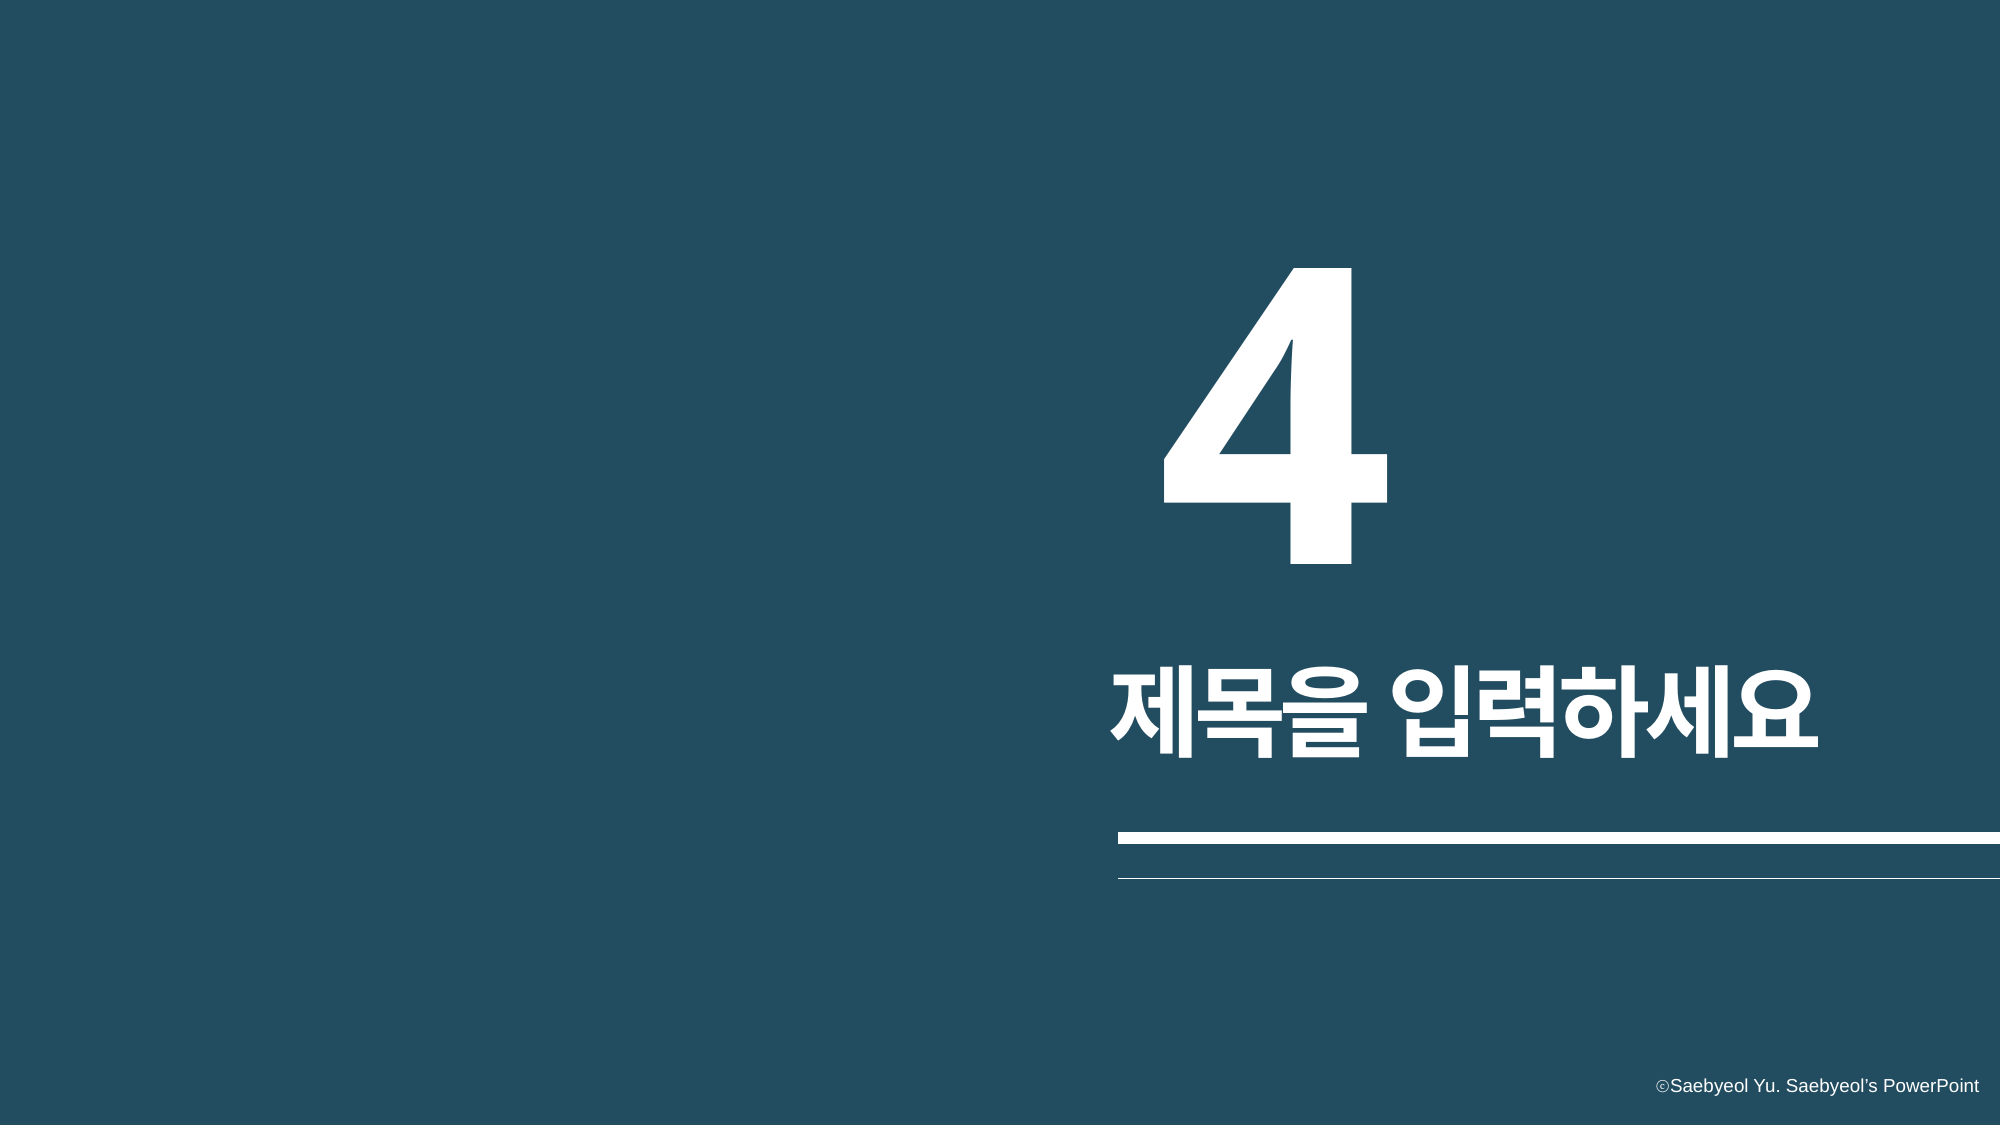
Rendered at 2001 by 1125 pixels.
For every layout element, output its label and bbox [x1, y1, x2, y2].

text_box [1118, 143, 2000, 879]
